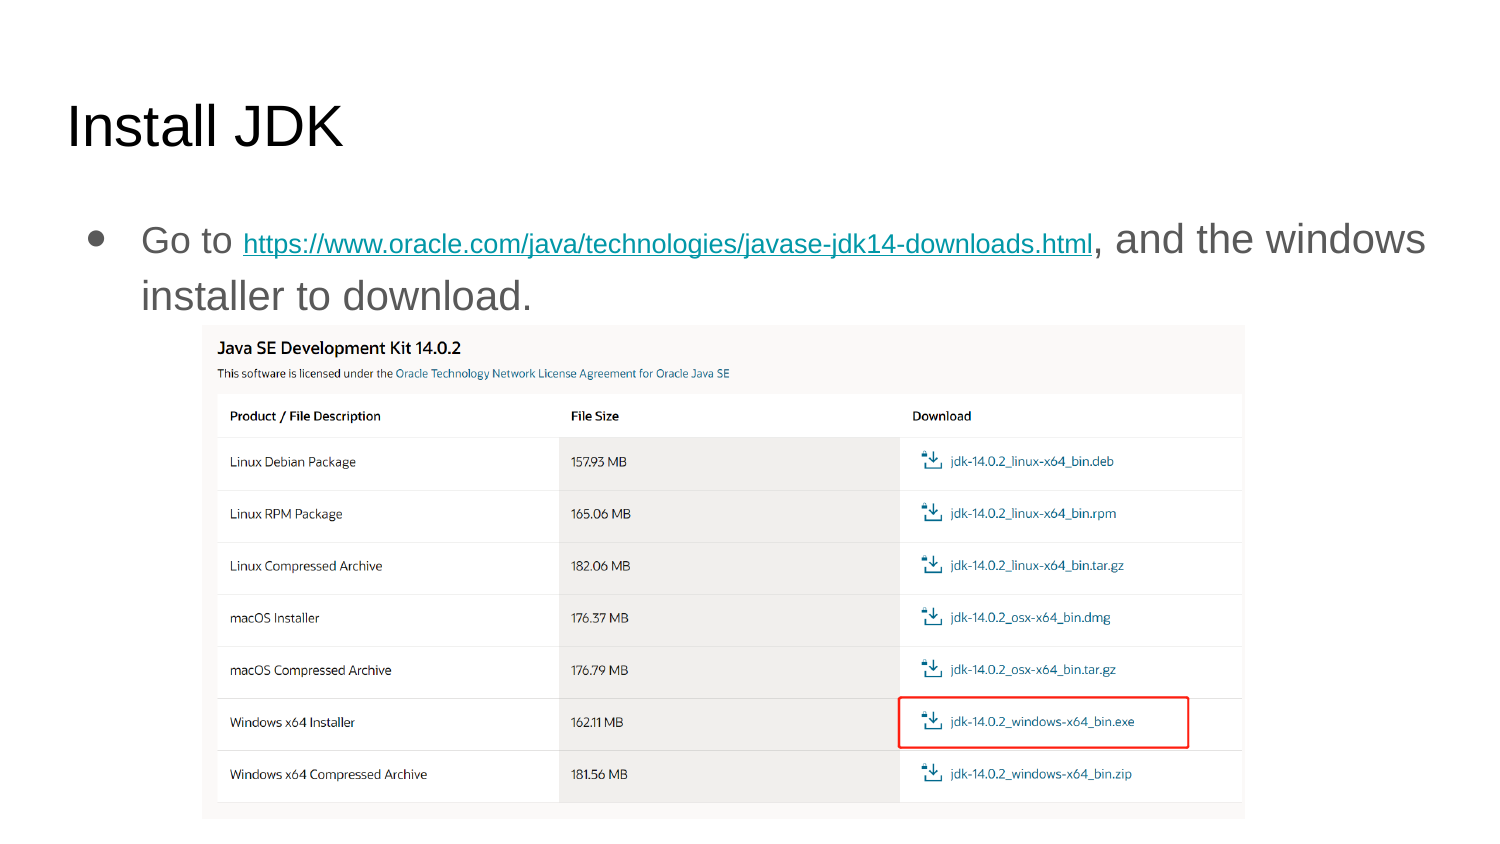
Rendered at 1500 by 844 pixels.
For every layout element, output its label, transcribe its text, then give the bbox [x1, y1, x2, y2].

list Go to https://www.oracle.com/java/technologies/javase-jdk14-downloads.html, and the windows installer to download. [51, 189, 1449, 750]
picture [202, 325, 1245, 820]
title Install JDK [51, 72, 1449, 167]
